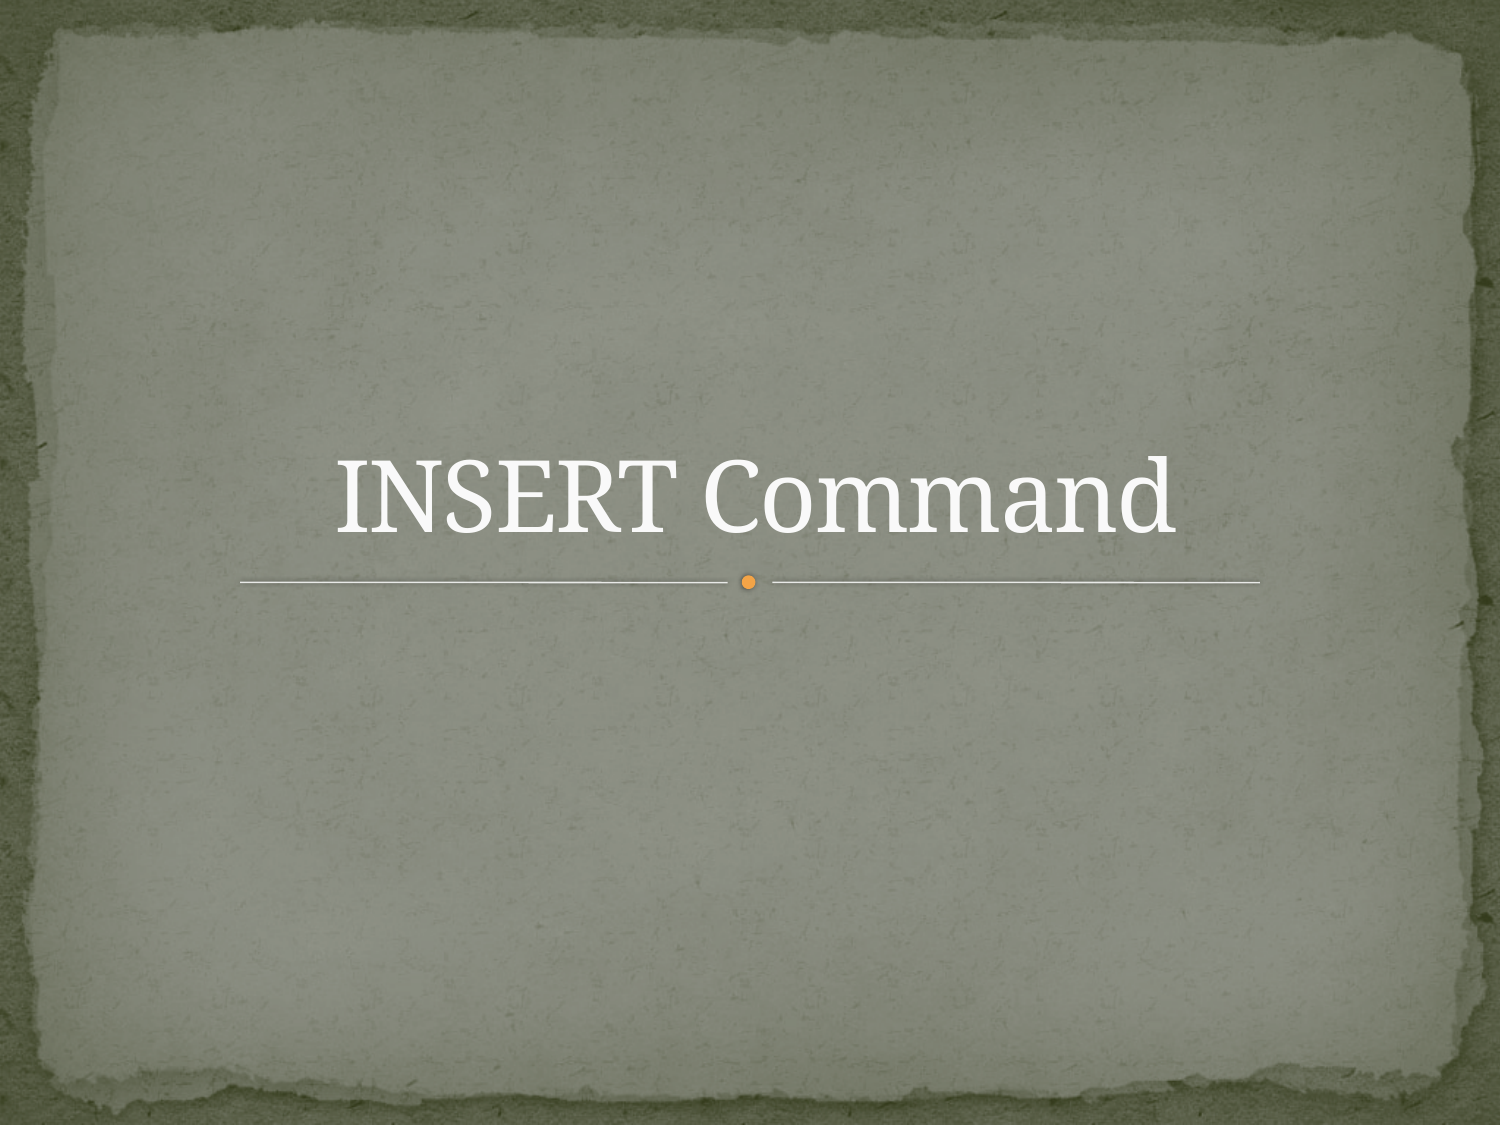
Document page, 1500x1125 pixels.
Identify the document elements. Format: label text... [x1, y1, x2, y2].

title INSERT Command [74, 235, 1438, 561]
